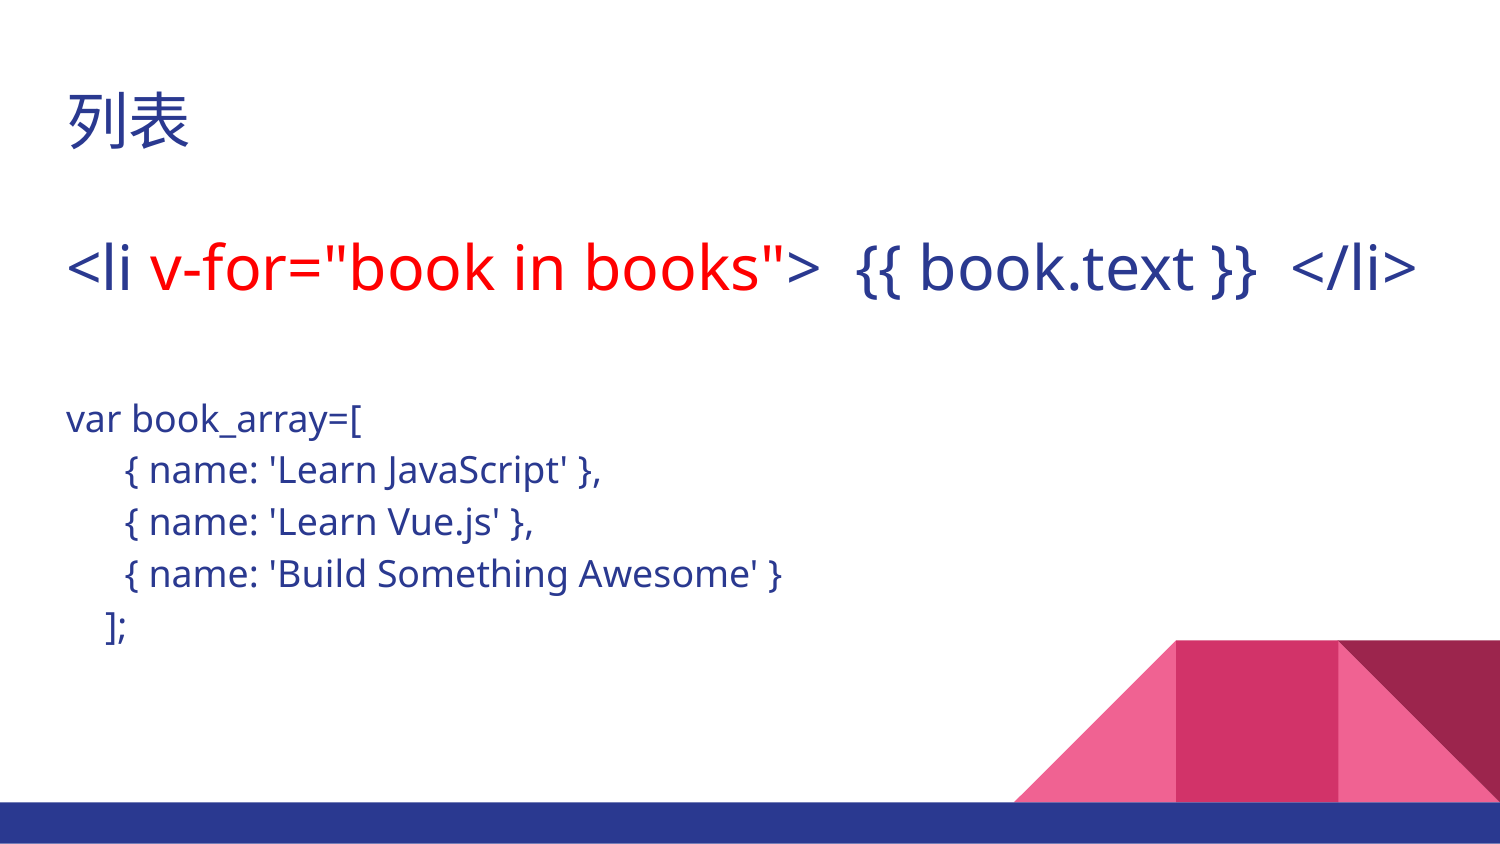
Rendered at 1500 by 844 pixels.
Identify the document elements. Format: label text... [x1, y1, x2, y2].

title 列表 [51, 67, 1449, 167]
list <li v-for="book in books"> {{ book.text }} </li> var book_array=[ { name: 'Learn JavaScript' }, { name: 'Learn Vue.js' }, { name: 'Build Something Awesome' } ]; [51, 201, 1449, 750]
